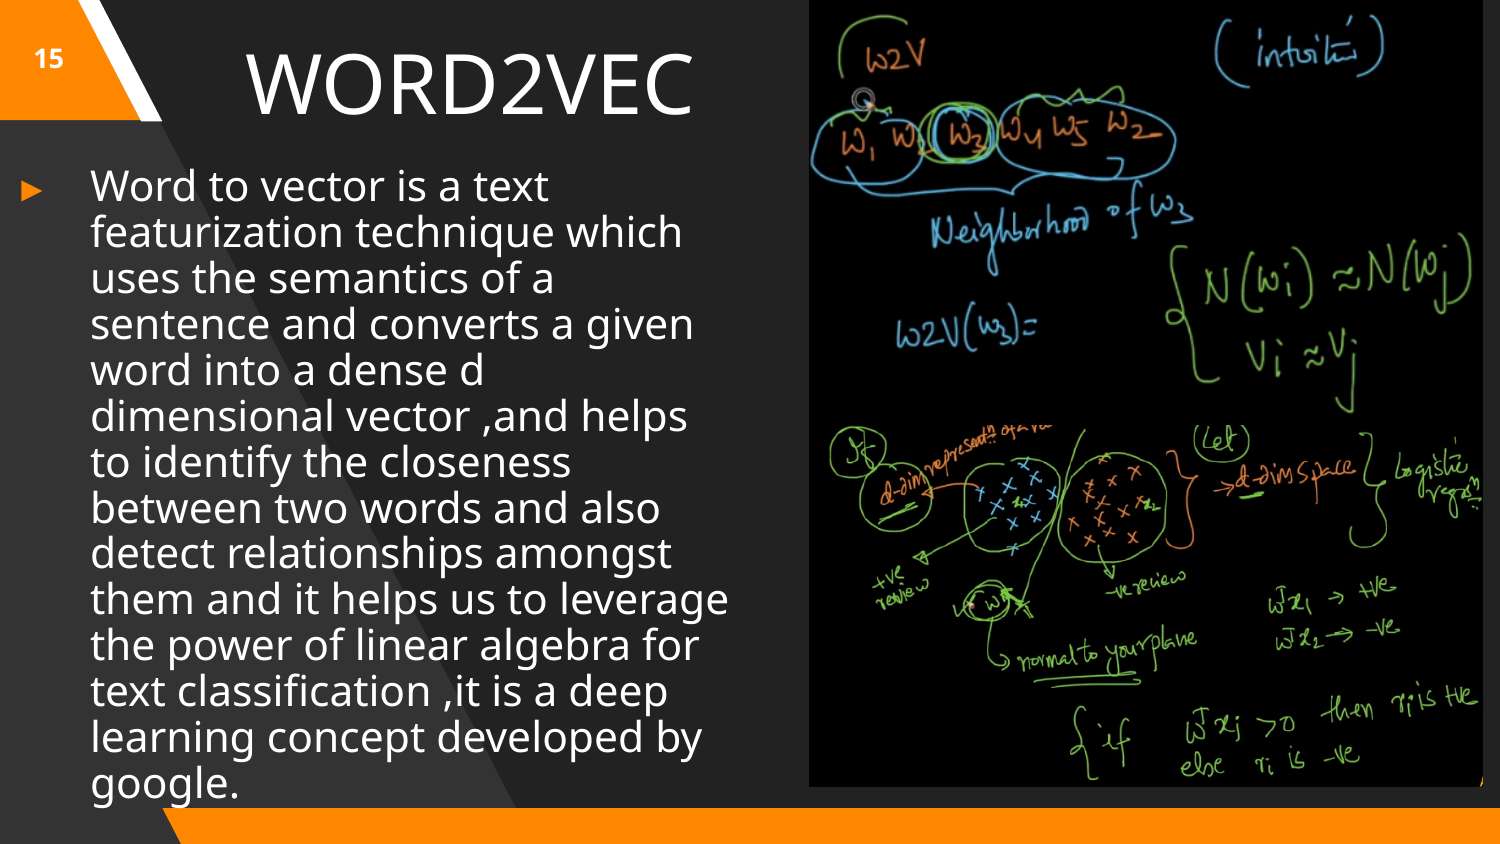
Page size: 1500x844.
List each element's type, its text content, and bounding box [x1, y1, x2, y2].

slide_number 15 [0, 0, 98, 121]
picture [808, 0, 1483, 787]
title WORD2VEC [230, 20, 803, 144]
list Word to vector is a text featurization technique which uses the semantics of a sentence and converts a given word into a dense d dimensional vector ,and helps to identify the closeness between two words and also detect relationships amongst them and it helps us to leverage the power of linear algebra for text classification ,it is a deep learning concept developed by google. [0, 150, 750, 741]
